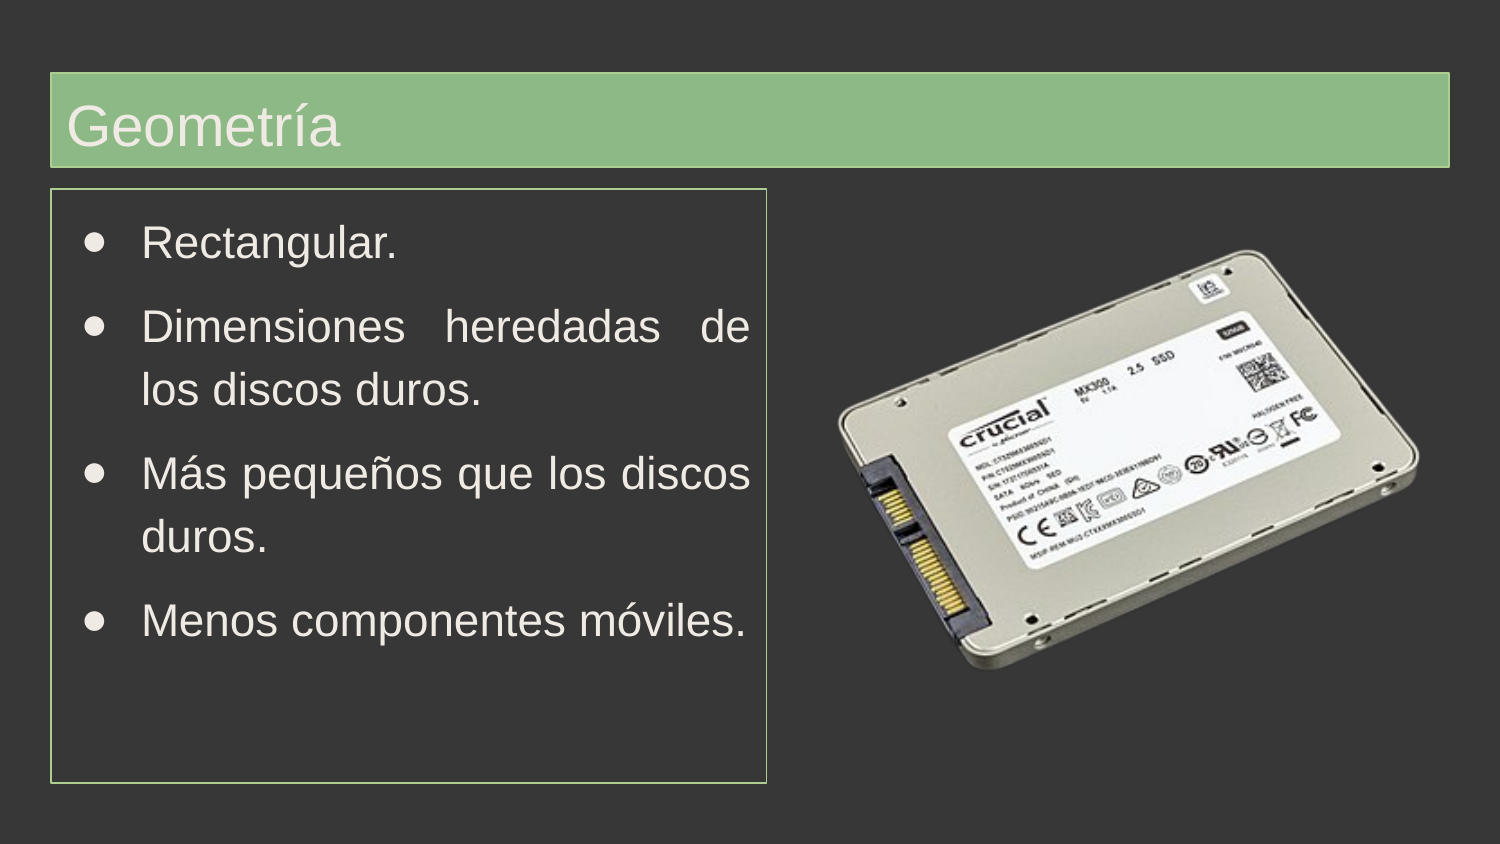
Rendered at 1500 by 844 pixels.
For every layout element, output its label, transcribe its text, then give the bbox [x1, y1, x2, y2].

list Rectangular. Dimensiones heredadas de los discos duros. Más pequeños que los discos duros. Menos componentes móviles. [51, 189, 767, 783]
picture [815, 227, 1445, 700]
title Geometría [51, 72, 1449, 167]
